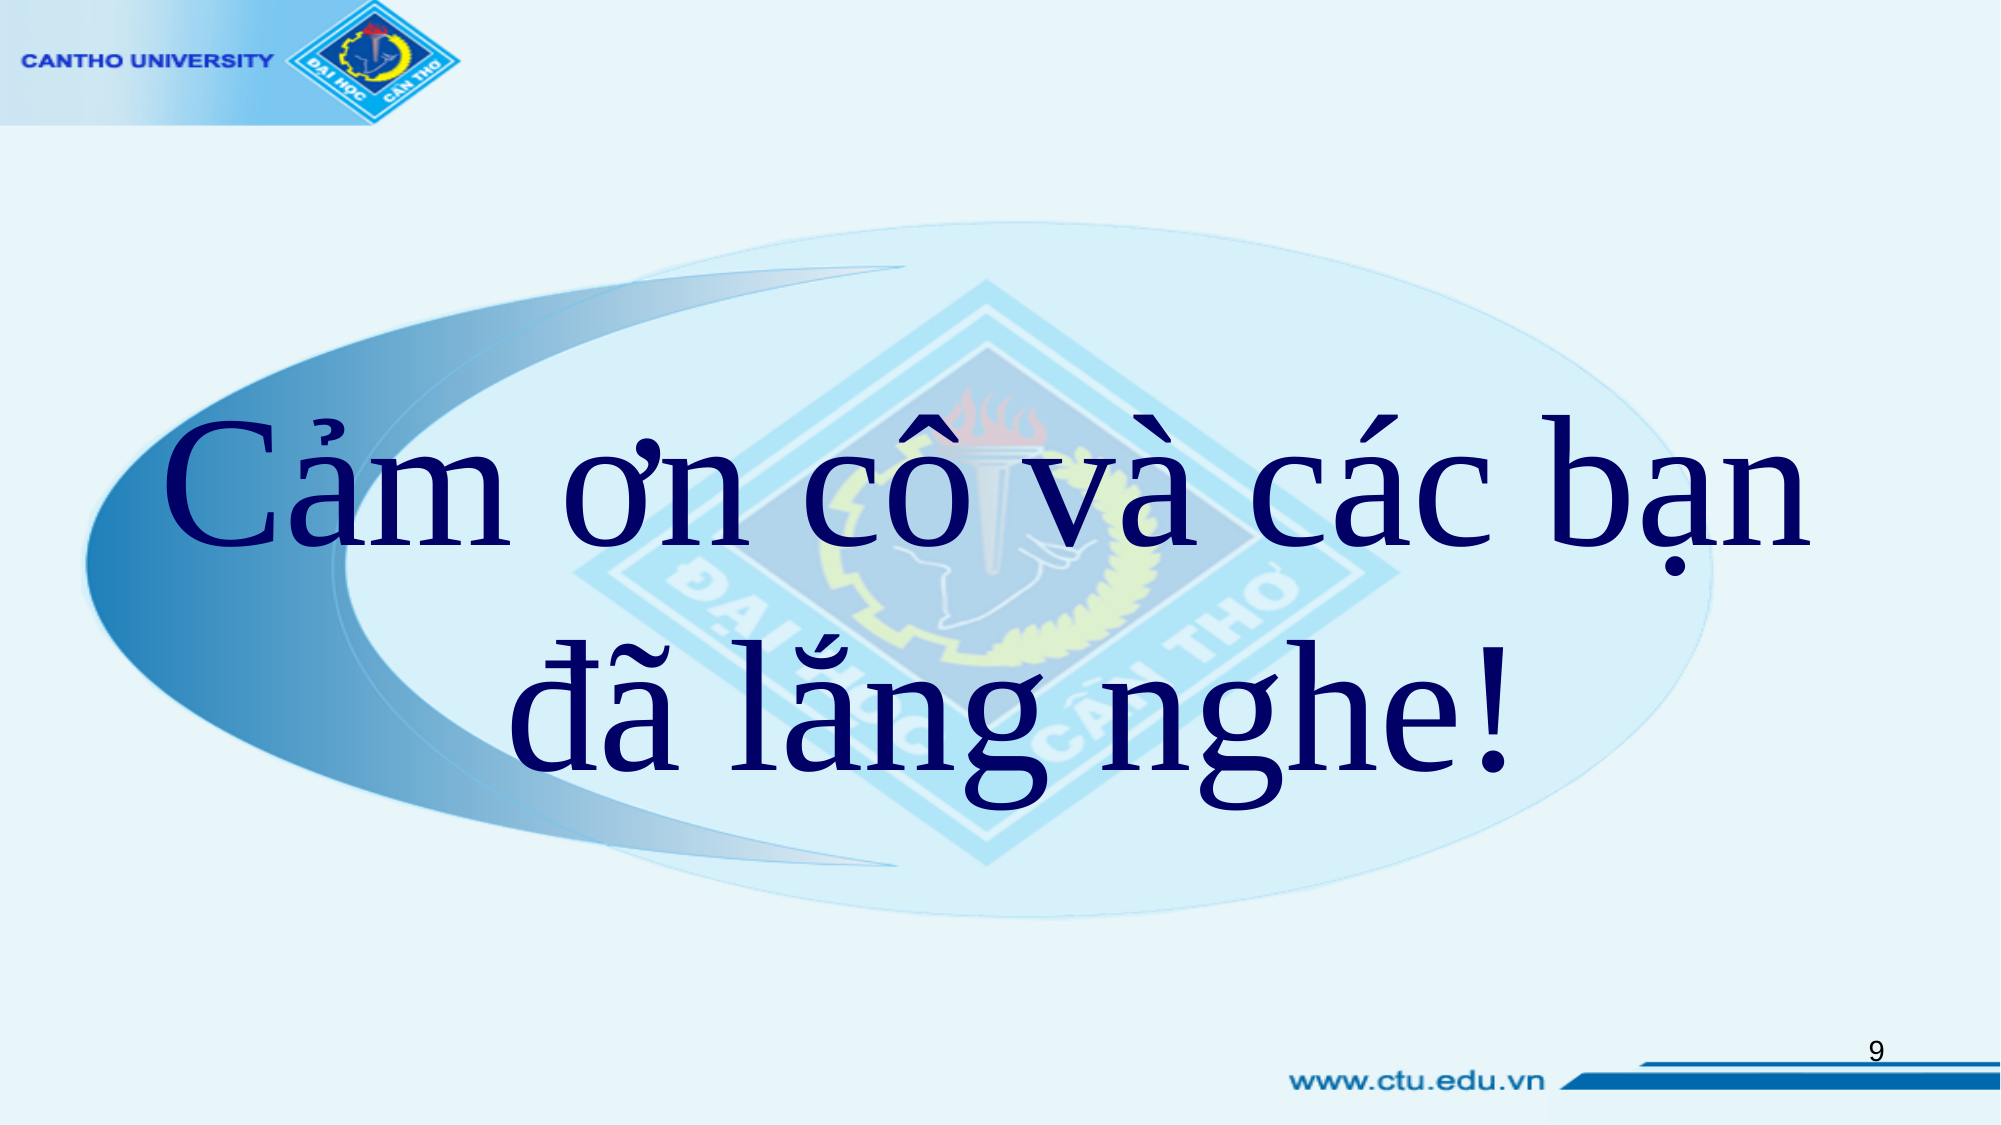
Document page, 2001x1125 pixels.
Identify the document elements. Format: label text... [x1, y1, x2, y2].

picture [295, 4, 454, 119]
picture [0, 0, 2001, 1125]
slide_number 9 [1433, 1024, 1900, 1103]
list Cảm ơn cô và các bạn đã lắng nghe! [112, 350, 1863, 618]
